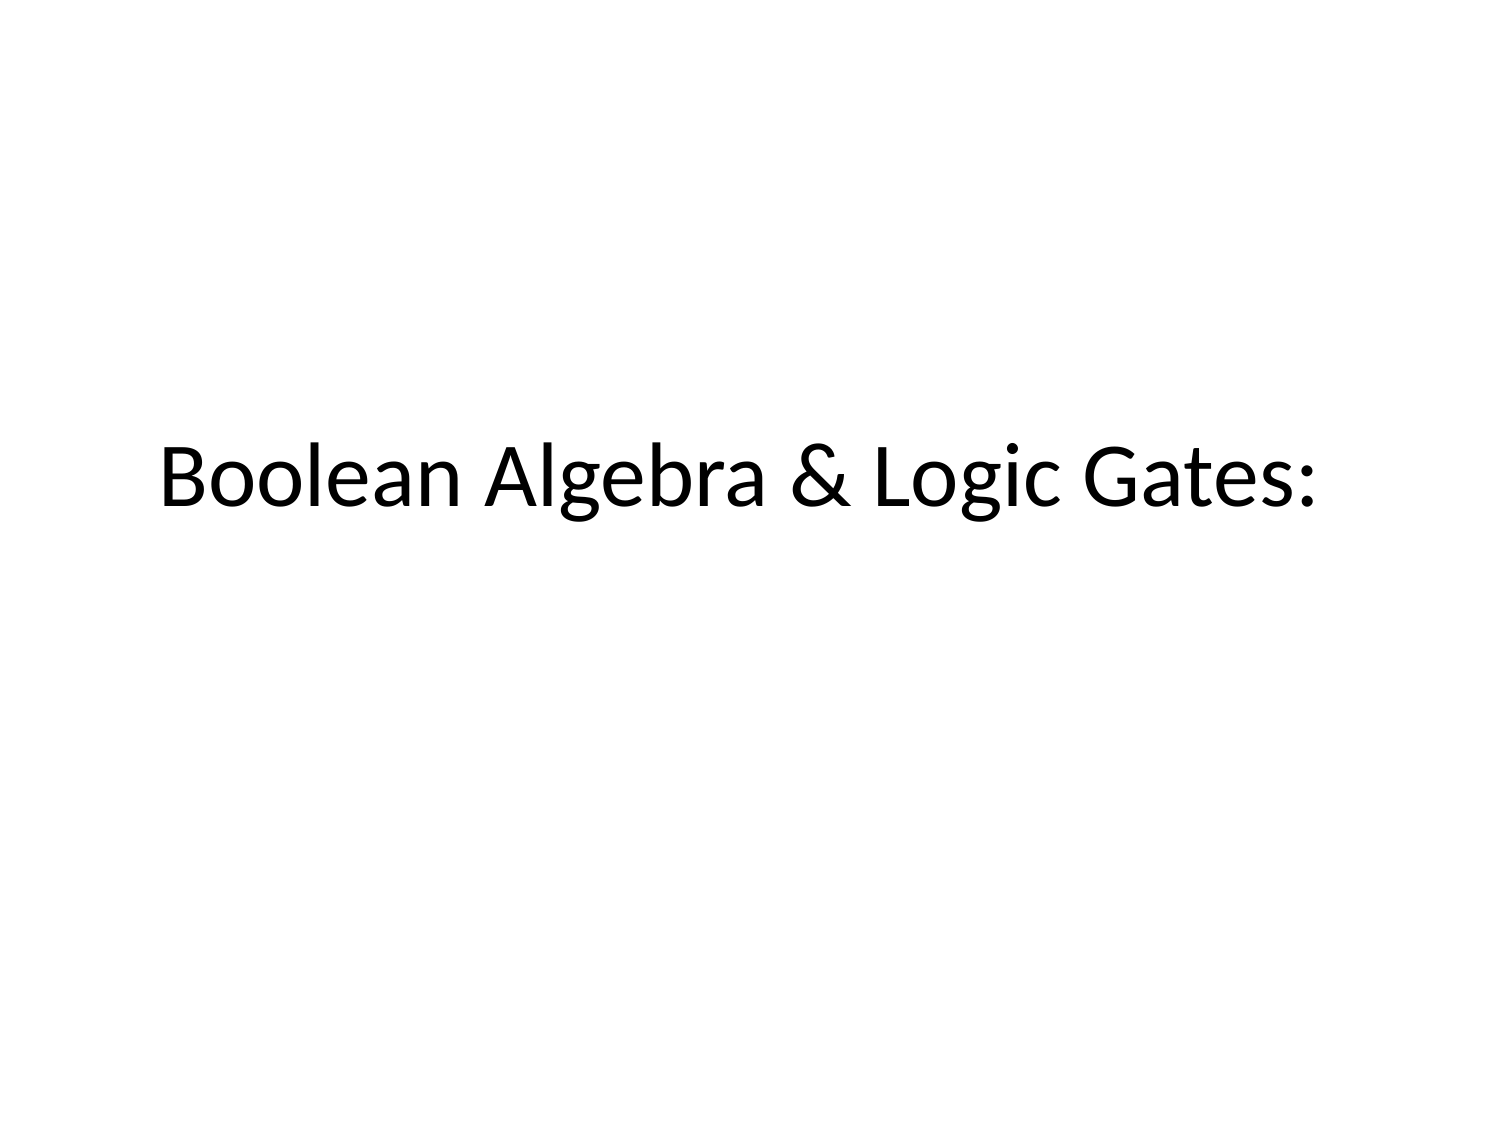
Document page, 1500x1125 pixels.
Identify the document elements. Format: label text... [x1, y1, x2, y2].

title Boolean Algebra & Logic Gates: [112, 349, 1388, 591]
